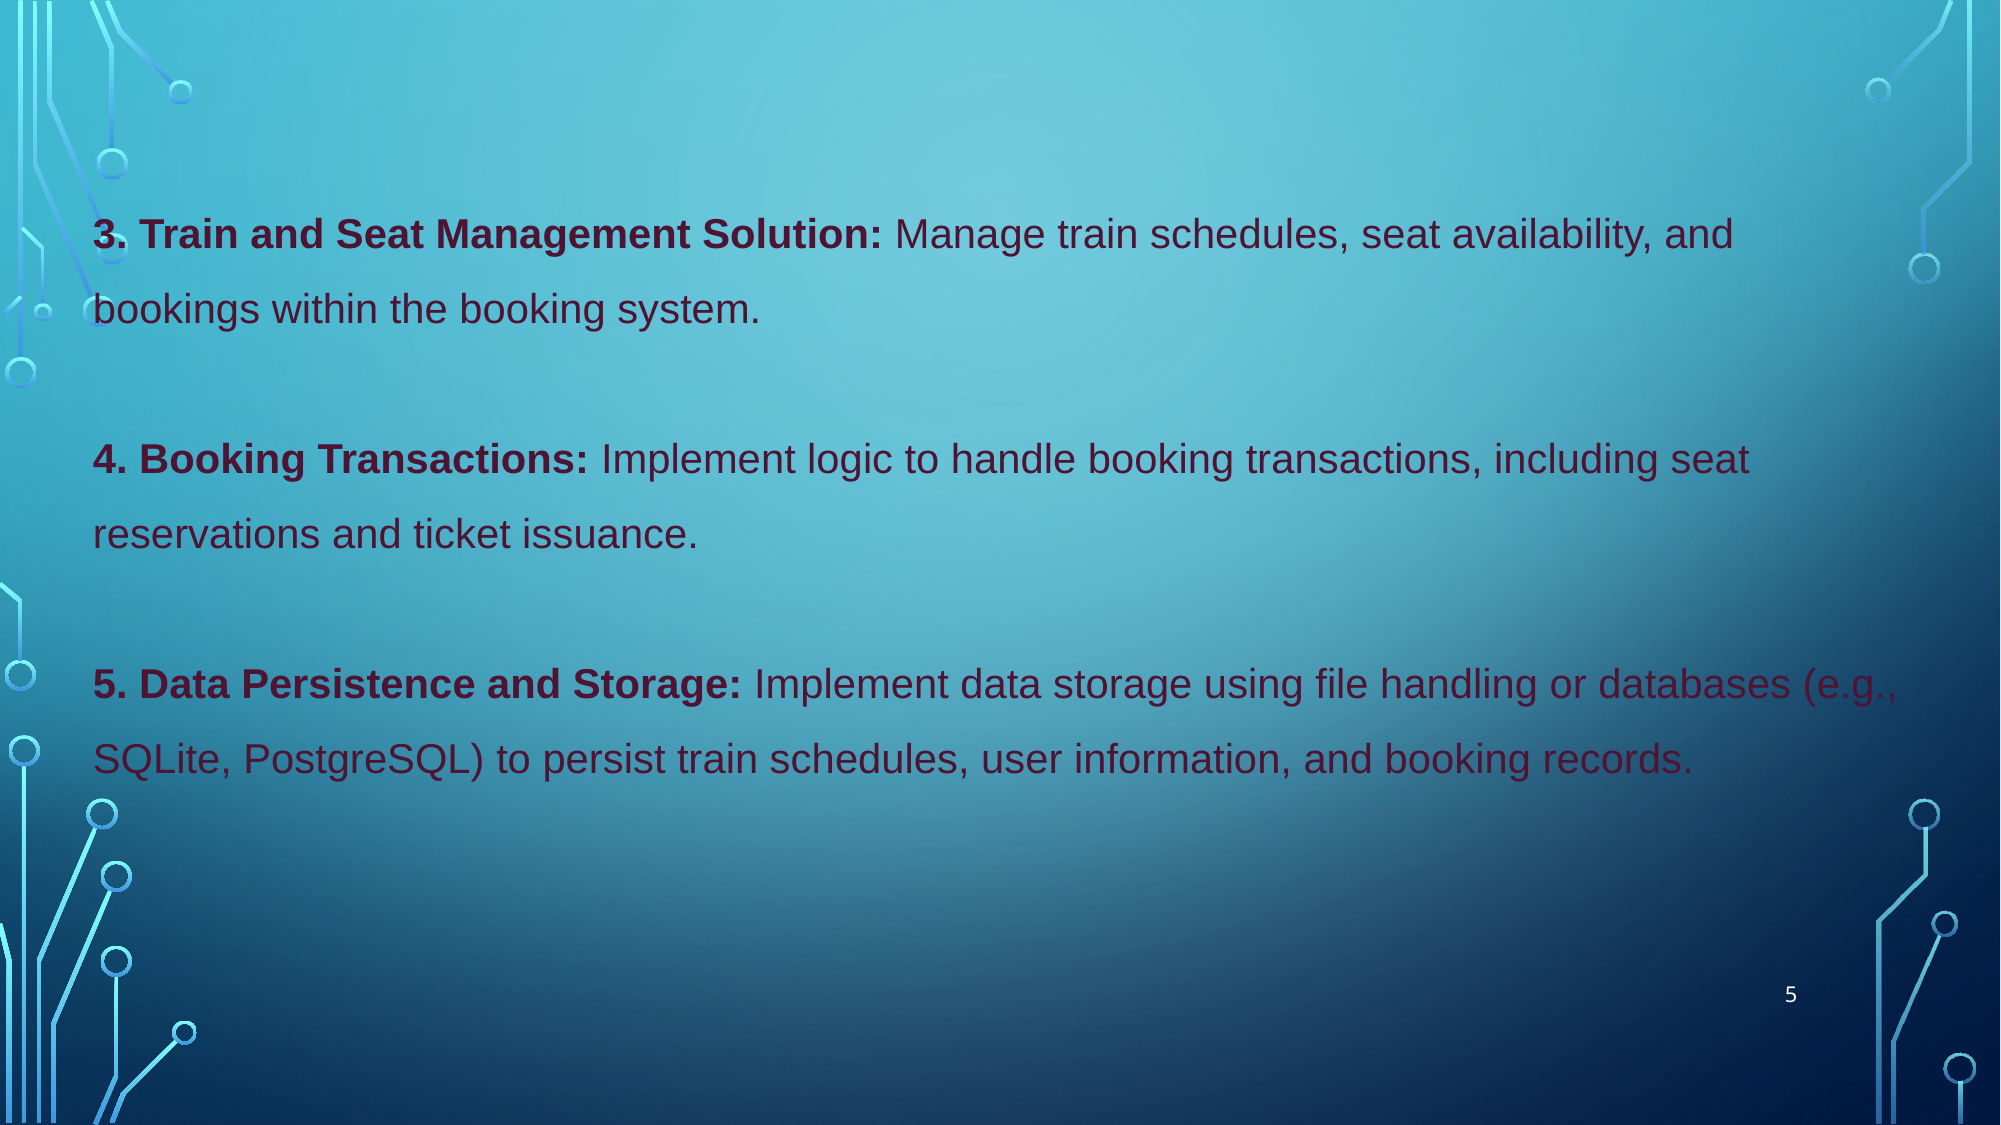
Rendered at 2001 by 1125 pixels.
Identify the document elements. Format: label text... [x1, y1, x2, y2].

slide_number 5 [1685, 965, 1813, 1025]
text_box 3.⁠ ⁠Train and Seat Management Solution: Manage train schedules, seat availability, and bookings within the booking system. 4.⁠ ⁠Booking Transactions: Implement logic to handle booking transactions, including seat reservations and ticket issuance. 5.⁠ ⁠Data Persistence and Storage: Implement data storage using file handling or databases (e.g., SQLite, PostgreSQL) to persist train schedules, user information, and booking records. [78, 174, 1922, 857]
